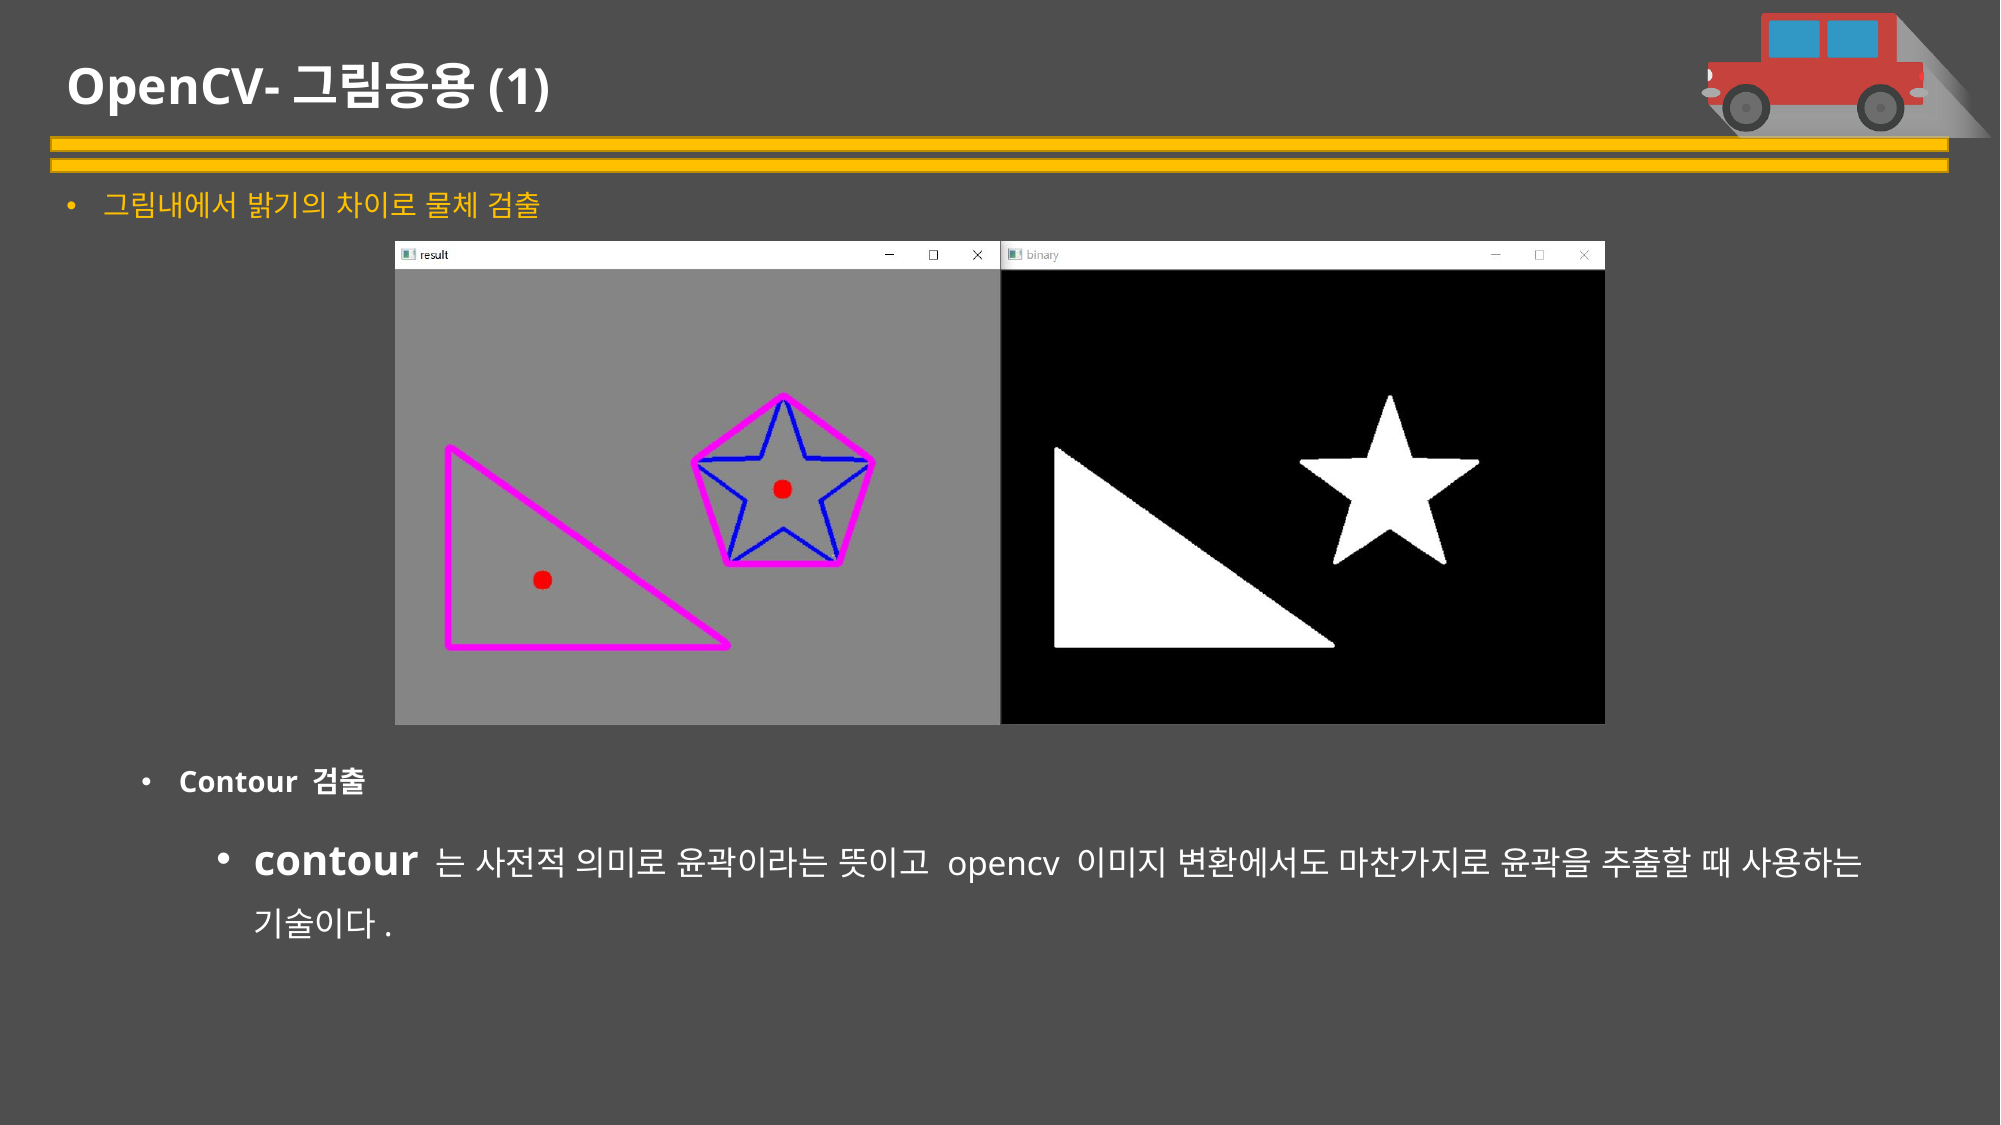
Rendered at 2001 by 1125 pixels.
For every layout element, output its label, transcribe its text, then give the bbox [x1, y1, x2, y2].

picture [395, 241, 1605, 725]
list 그림내에서 밝기의 차이로 물체 검출 Contour 검출 contour 는 사전적 의미로 윤곽이라는 뜻이고 opencv 이미지 변환에서도 마찬가지로 윤곽을 추출할 때 사용하는 기술이다. [51, 162, 1949, 1096]
title OpenCV-그림응용(1) [51, 39, 1949, 138]
picture [1695, 1, 2000, 138]
